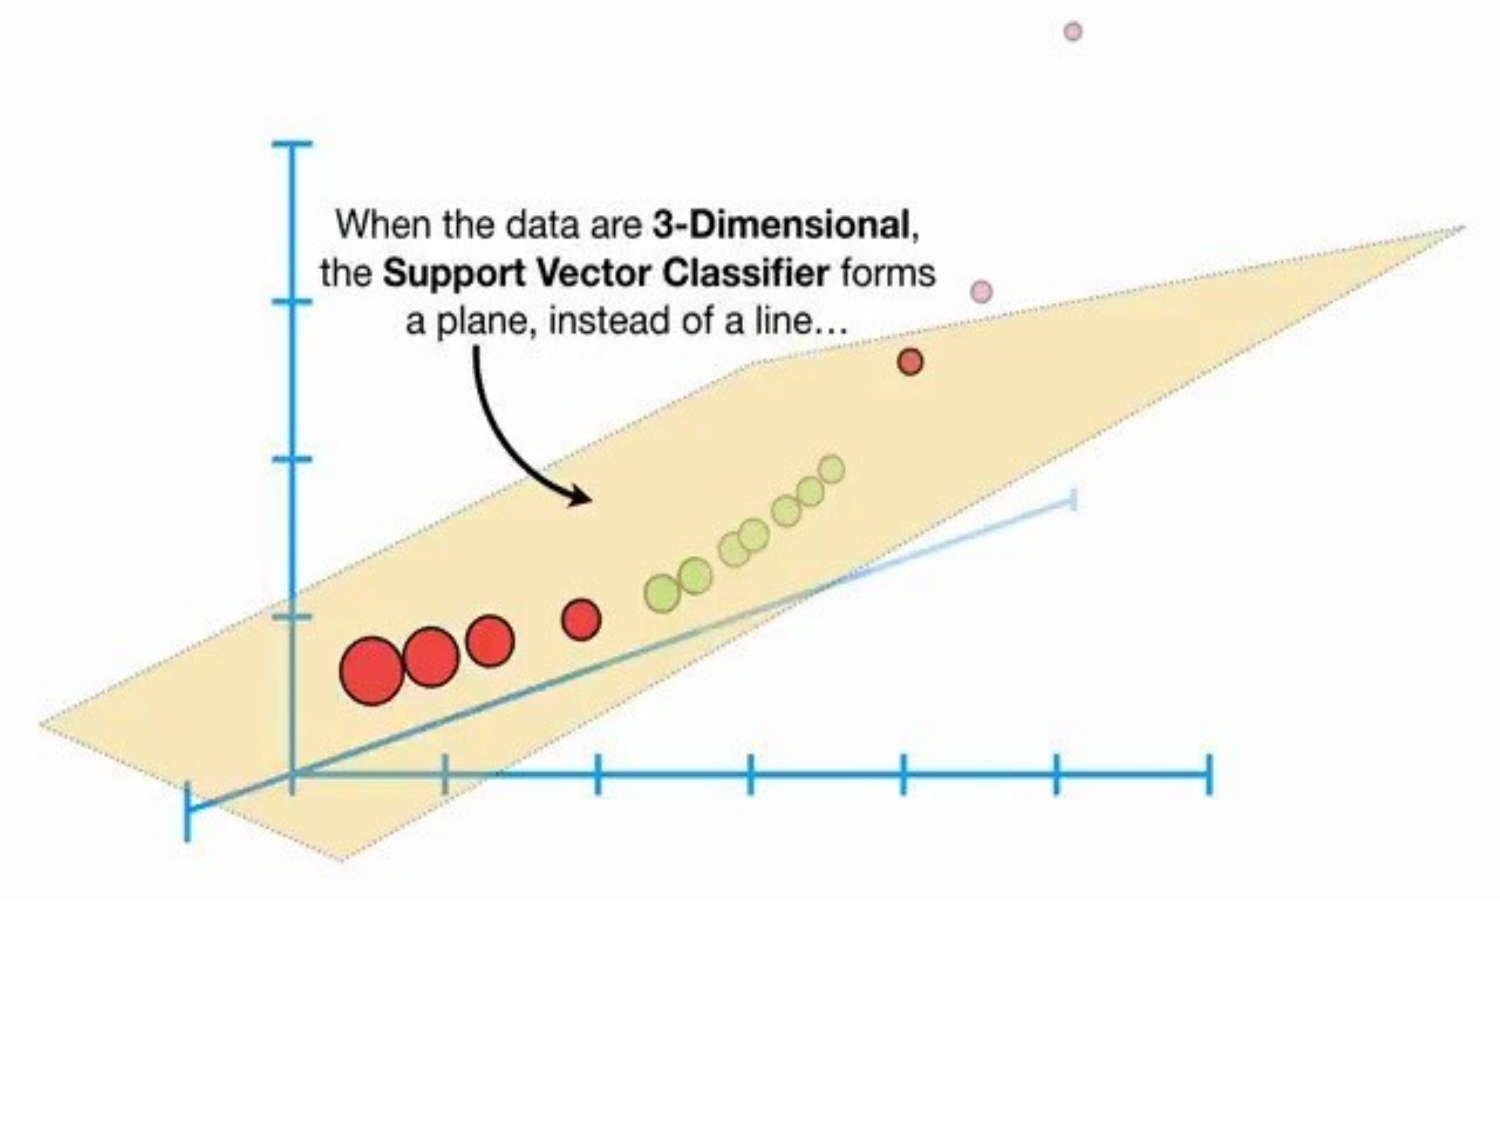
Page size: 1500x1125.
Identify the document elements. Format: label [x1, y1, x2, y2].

picture [0, 0, 1500, 901]
